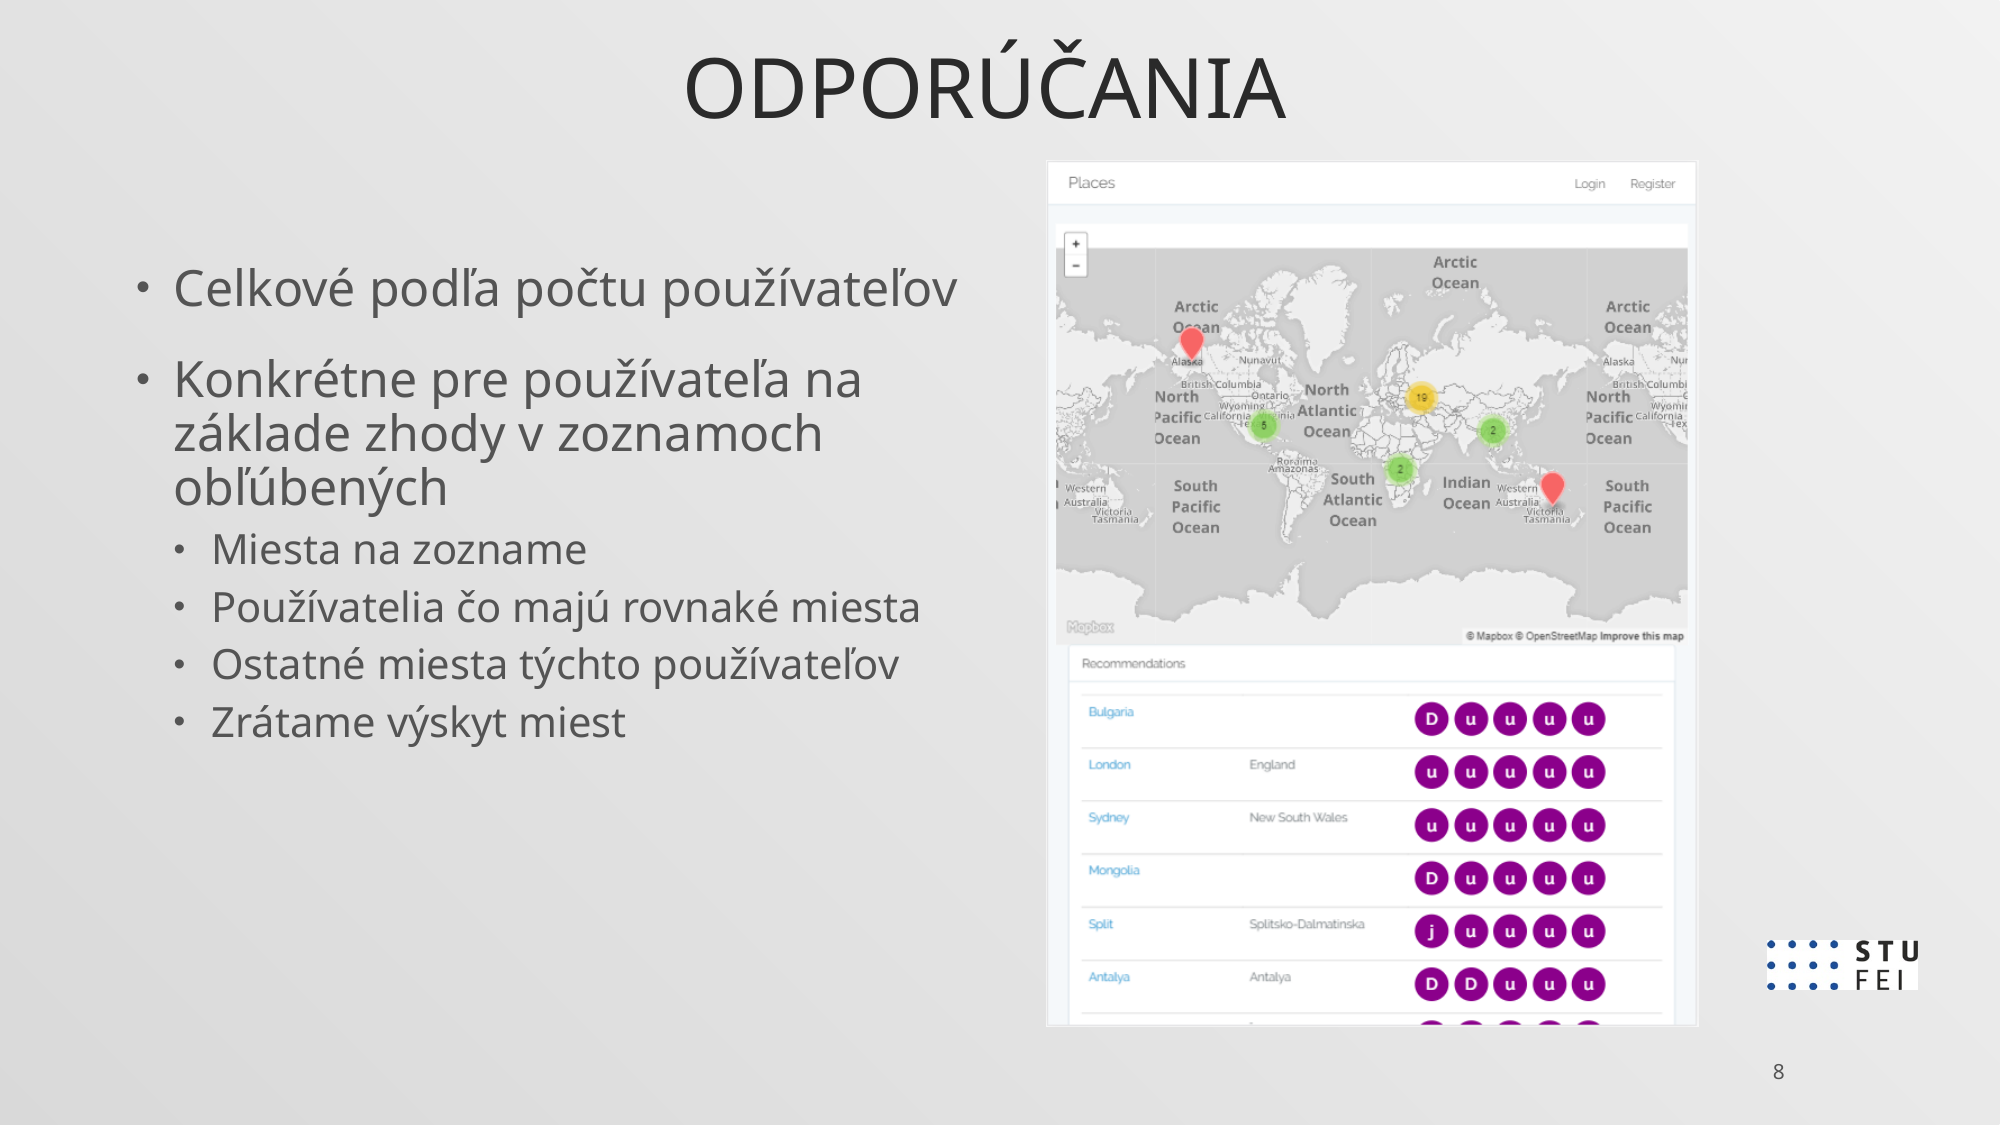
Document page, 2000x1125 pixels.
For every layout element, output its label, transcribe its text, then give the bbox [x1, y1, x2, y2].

slide_number 8 [1612, 1057, 1800, 1088]
picture [1767, 940, 1918, 990]
list Celkové podľa počtu používateľov Konkrétne pre používateľa na základe zhody v zoznamoch obľúbených Miesta na zozname Používatelia čo majú rovnaké miesta Ostatné miesta týchto používateľov Zrátame výskyt miest [113, 255, 1024, 968]
picture [1046, 160, 1699, 1027]
title Odporúčania [184, 30, 1785, 145]
